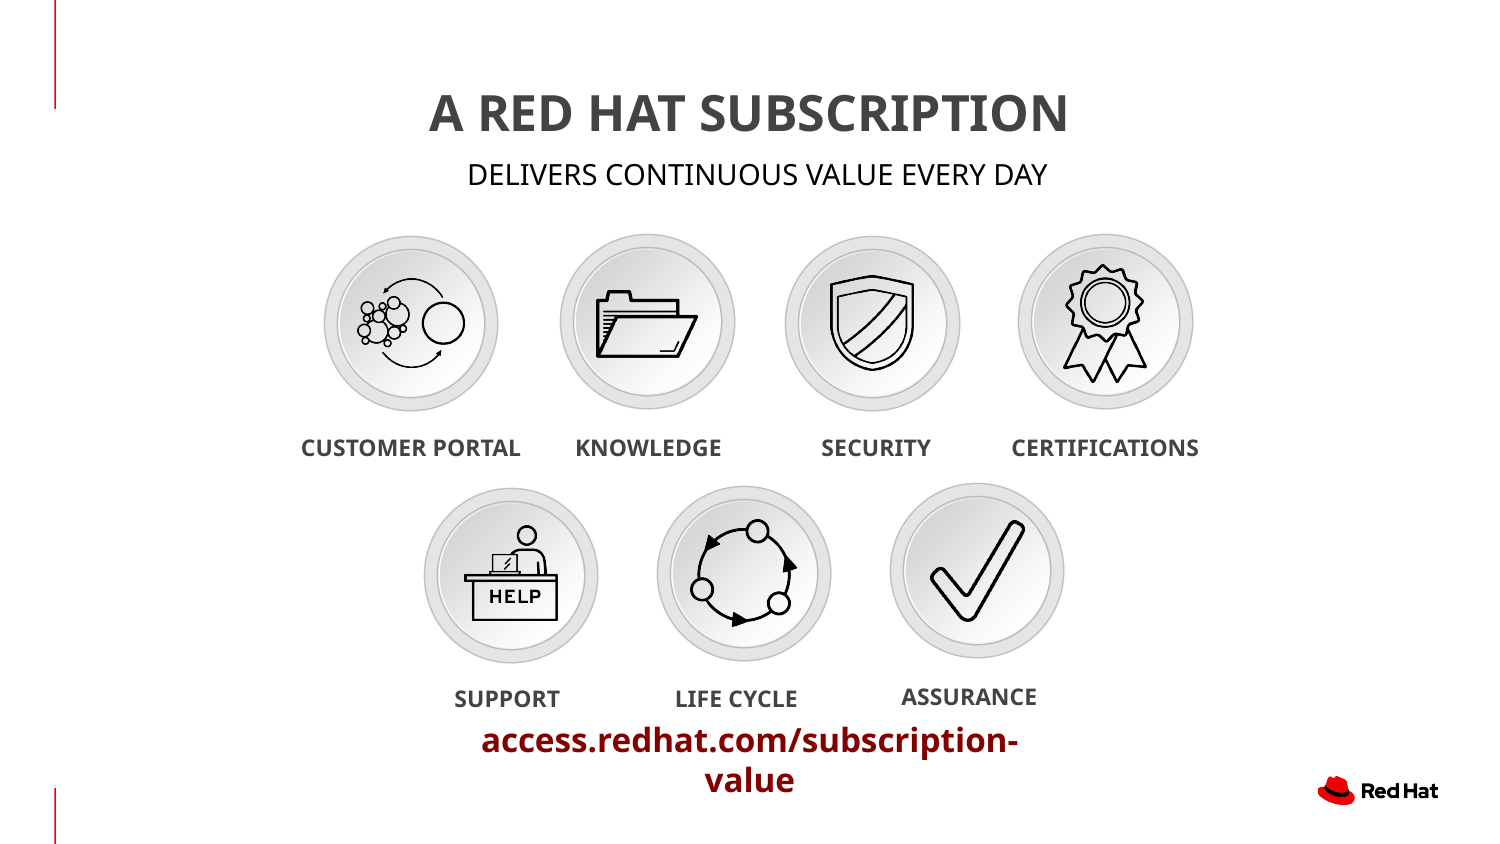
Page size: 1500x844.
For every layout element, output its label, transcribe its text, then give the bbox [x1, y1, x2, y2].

text_box CUSTOMER PORTAL [274, 431, 548, 463]
text_box CERTIFICATIONS [985, 431, 1226, 463]
text_box DELIVERS CONTINUOUS VALUE EVERY DAY [426, 140, 1089, 186]
picture [1016, 232, 1195, 411]
picture [654, 484, 834, 663]
text_box access.redhat.com/subscription-value [423, 741, 1077, 777]
text_box ASSURANCE [862, 680, 1077, 712]
text_box KNOWLEDGE [553, 431, 744, 463]
text_box SECURITY [769, 431, 984, 463]
text_box SUPPORT [400, 683, 615, 714]
picture [421, 486, 601, 665]
picture [782, 234, 962, 413]
text_box LIFE CYCLE [629, 683, 844, 714]
text_box A RED HAT SUBSCRIPTION [112, 38, 1388, 141]
picture [887, 481, 1067, 660]
picture [558, 232, 737, 411]
picture [321, 234, 501, 413]
picture [1317, 776, 1438, 805]
